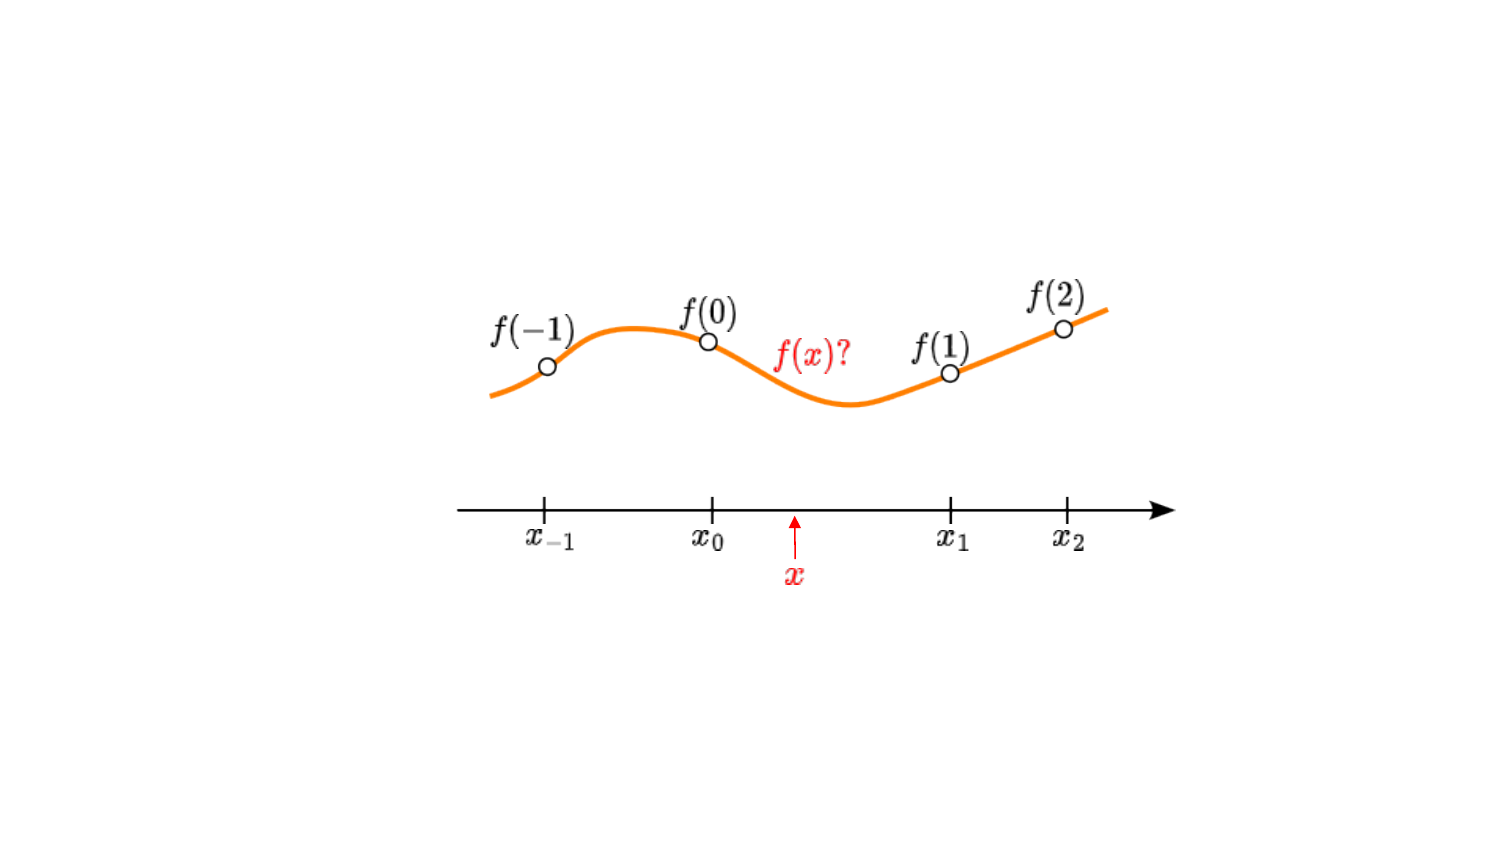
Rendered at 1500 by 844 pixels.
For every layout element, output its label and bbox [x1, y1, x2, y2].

picture [389, 279, 1176, 524]
picture [1052, 529, 1087, 551]
picture [936, 529, 972, 551]
picture [525, 528, 578, 552]
picture [784, 568, 806, 585]
picture [690, 529, 726, 551]
